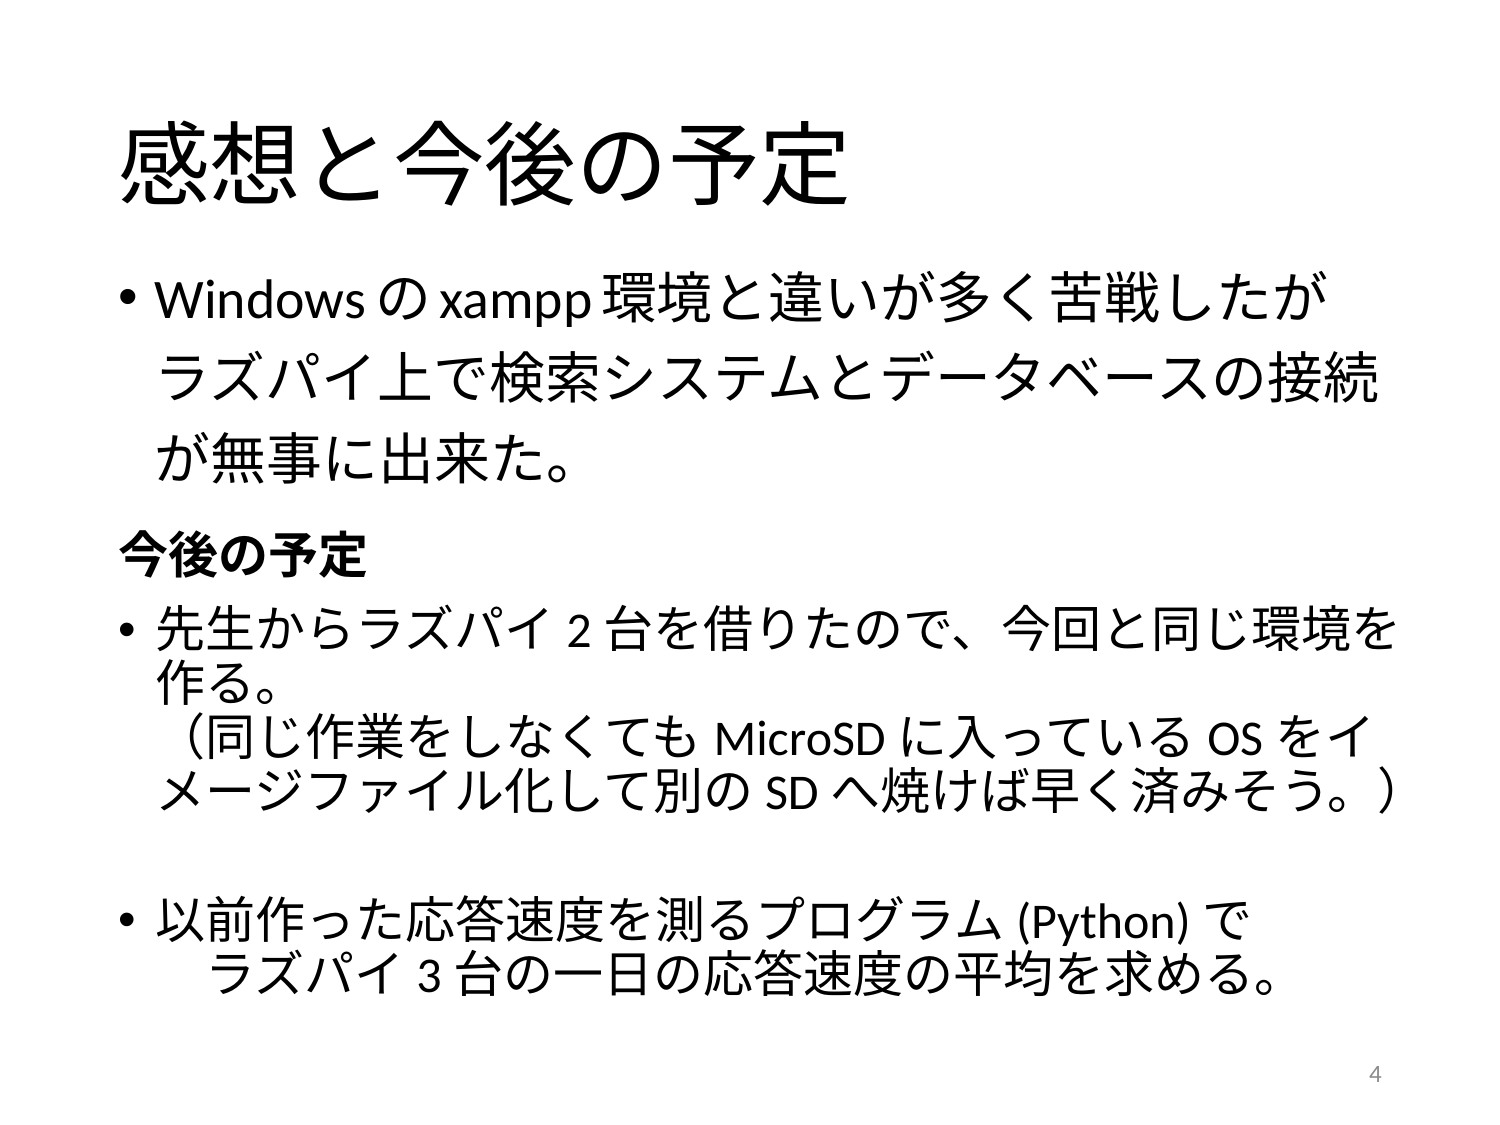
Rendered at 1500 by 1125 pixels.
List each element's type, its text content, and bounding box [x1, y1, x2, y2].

text_box 今後の予定 先生からラズパイ2台を借りたので、今回と同じ環境を作る。 （同じ作業をしなくてもMicroSDに入っているOSをイメージファイル化して別のSDへ焼けば早く済みそう。） 以前作った応答速度を測るプログラム(Python)で ラズパイ3台の一日の応答速度の平均を求める。 [103, 522, 1445, 1073]
slide_number 4 [1059, 1073, 1397, 1103]
title 感想と今後の予定 [103, 59, 1397, 161]
list Windowsのxampp環境と違いが多く苦戦したがラズパイ上で検索システムとデータベースの接続が無事に出来た。 [103, 161, 1397, 522]
